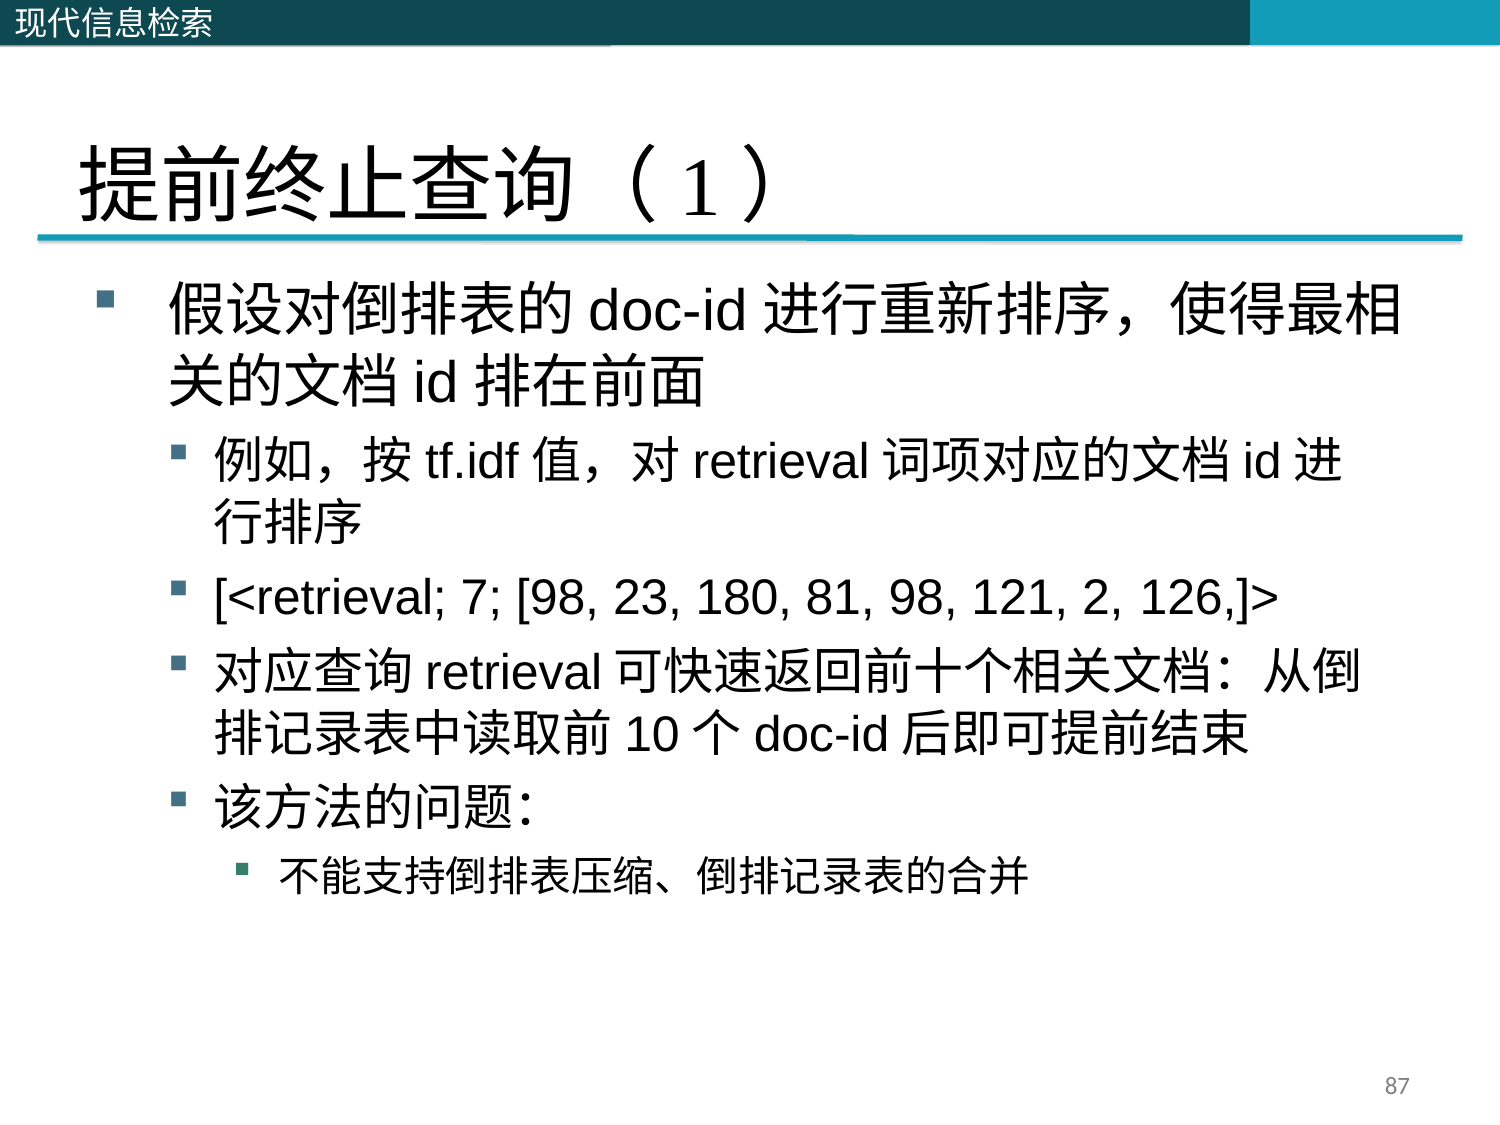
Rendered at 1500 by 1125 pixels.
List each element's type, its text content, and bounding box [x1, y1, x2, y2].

title 提前终止查询（1） [74, 44, 1426, 233]
list 假设对倒排表的doc-id进行重新排序，使得最相关的文档id排在前面 例如，按tf.idf值，对retrieval词项对应的文档id进行排序 [<retrieval; 7; [98, 23, 180, 81, 98, 121, 2, 126,]> 对应查询retrieval可快速返回前十个相关文档：从倒排记录表中读取前10个doc-id后即可提前结束 该方法的问题： 不能支持倒排表压缩、倒排记录表的合并 [74, 262, 1426, 1076]
text_box 87 [1074, 1062, 1425, 1103]
